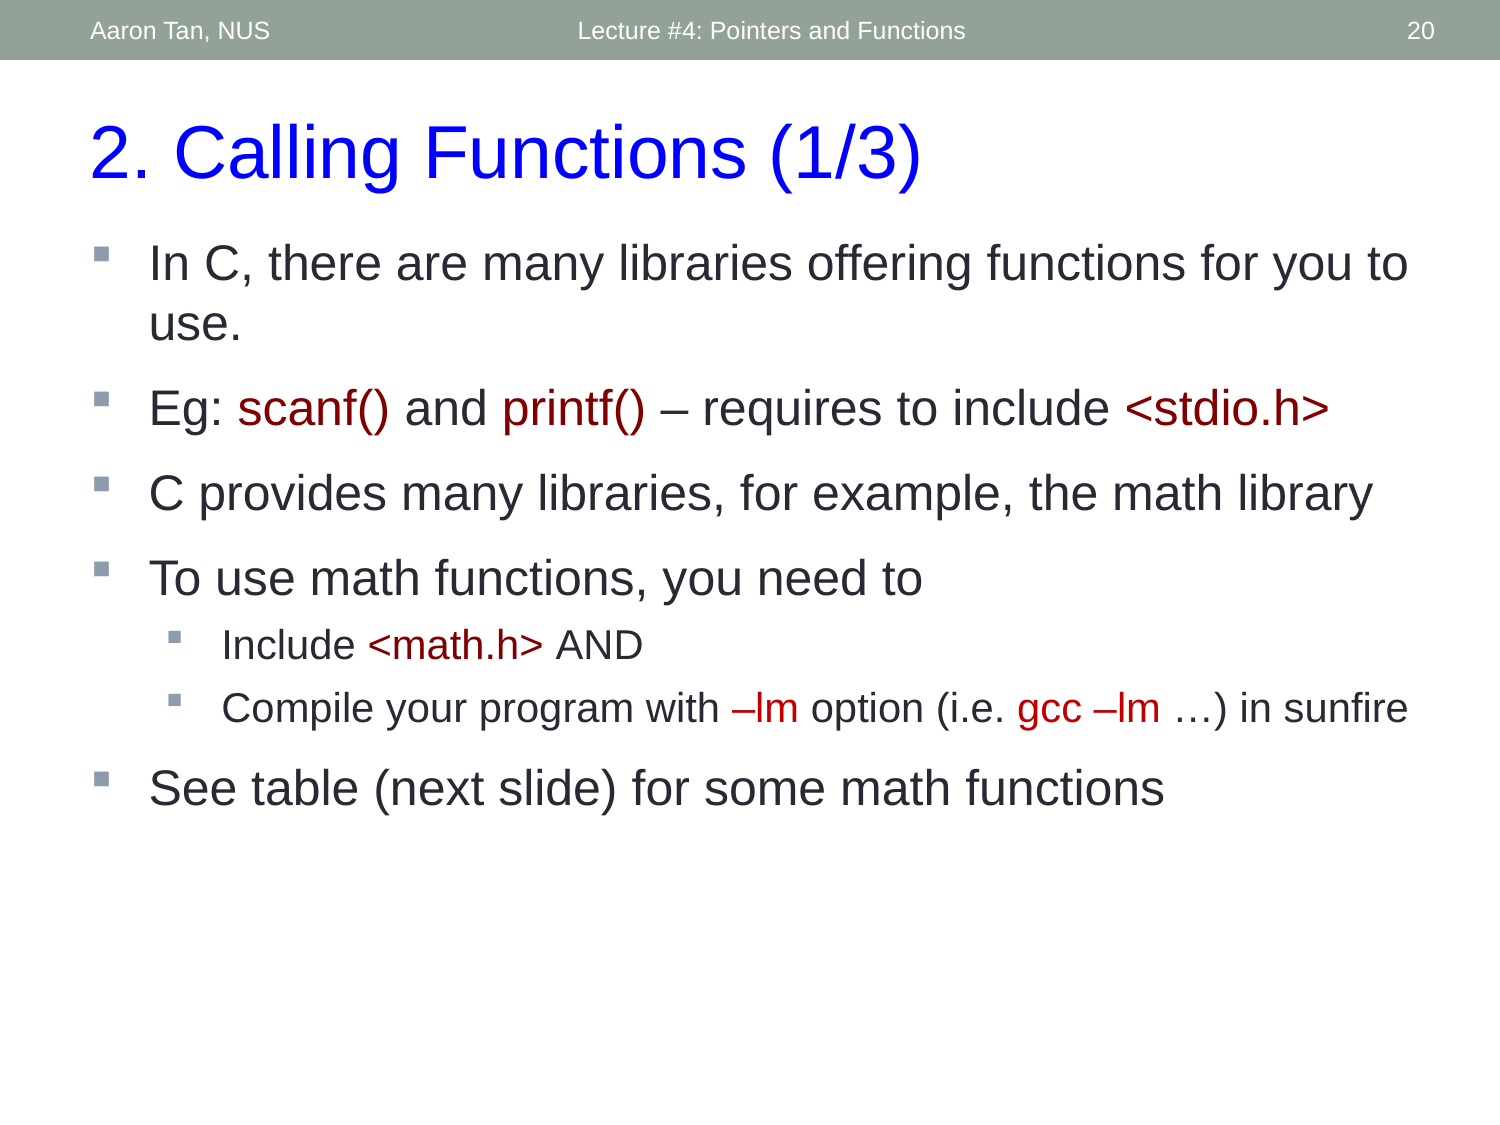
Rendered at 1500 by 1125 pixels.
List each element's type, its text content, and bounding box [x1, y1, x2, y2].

slide_number 20 [1308, 3, 1450, 57]
text_box 2. Calling Functions (1/3) [74, 96, 1425, 202]
footer Lecture #4: Pointers and Functions [562, 3, 1238, 57]
text_box In C, there are many libraries offering functions for you to use. Eg: scanf() and printf() – requires to include <stdio.h> C provides many libraries, for example, the math library To use math functions, you need to Include <math.h> AND Compile your program with –lm option (i.e. gcc –lm …) in sunfire See table (next slide) for some math functions [75, 222, 1450, 1085]
slide_number Aaron Tan, NUS [75, 3, 550, 57]
